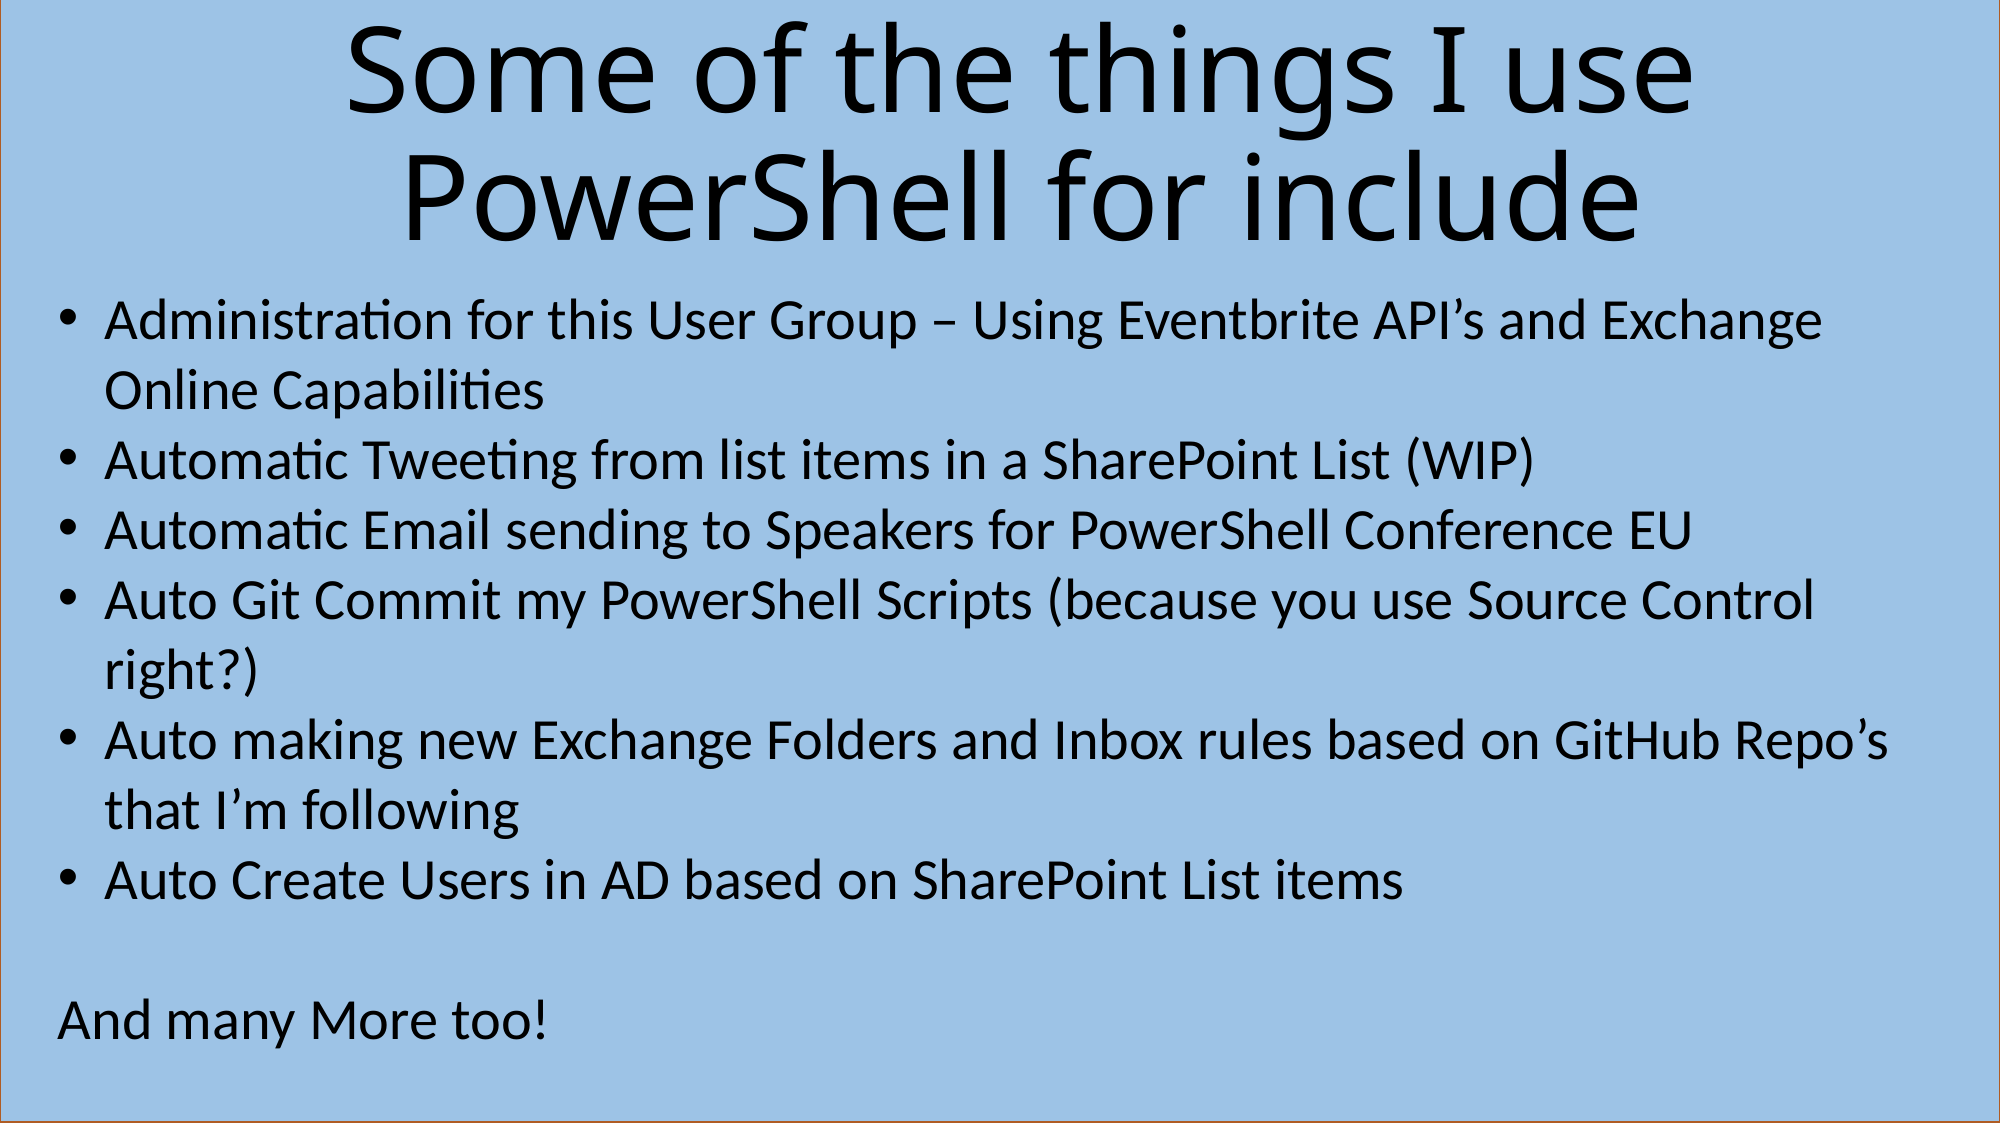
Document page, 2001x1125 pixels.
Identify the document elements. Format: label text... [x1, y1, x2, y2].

title Some of the things I use PowerShell for include [43, 0, 2000, 274]
text_box Administration for this User Group – Using Eventbrite API’s and Exchange Online Capabilities Automatic Tweeting from list items in a SharePoint List (WIP) Automatic Email sending to Speakers for PowerShell Conference EU Auto Git Commit my PowerShell Scripts (because you use Source Control right?) Auto making new Exchange Folders and Inbox rules based on GitHub Repo’s that I’m following Auto Create Users in AD based on SharePoint List items And many More too! [43, 273, 1974, 1059]
text_box [0, 0, 2000, 1123]
